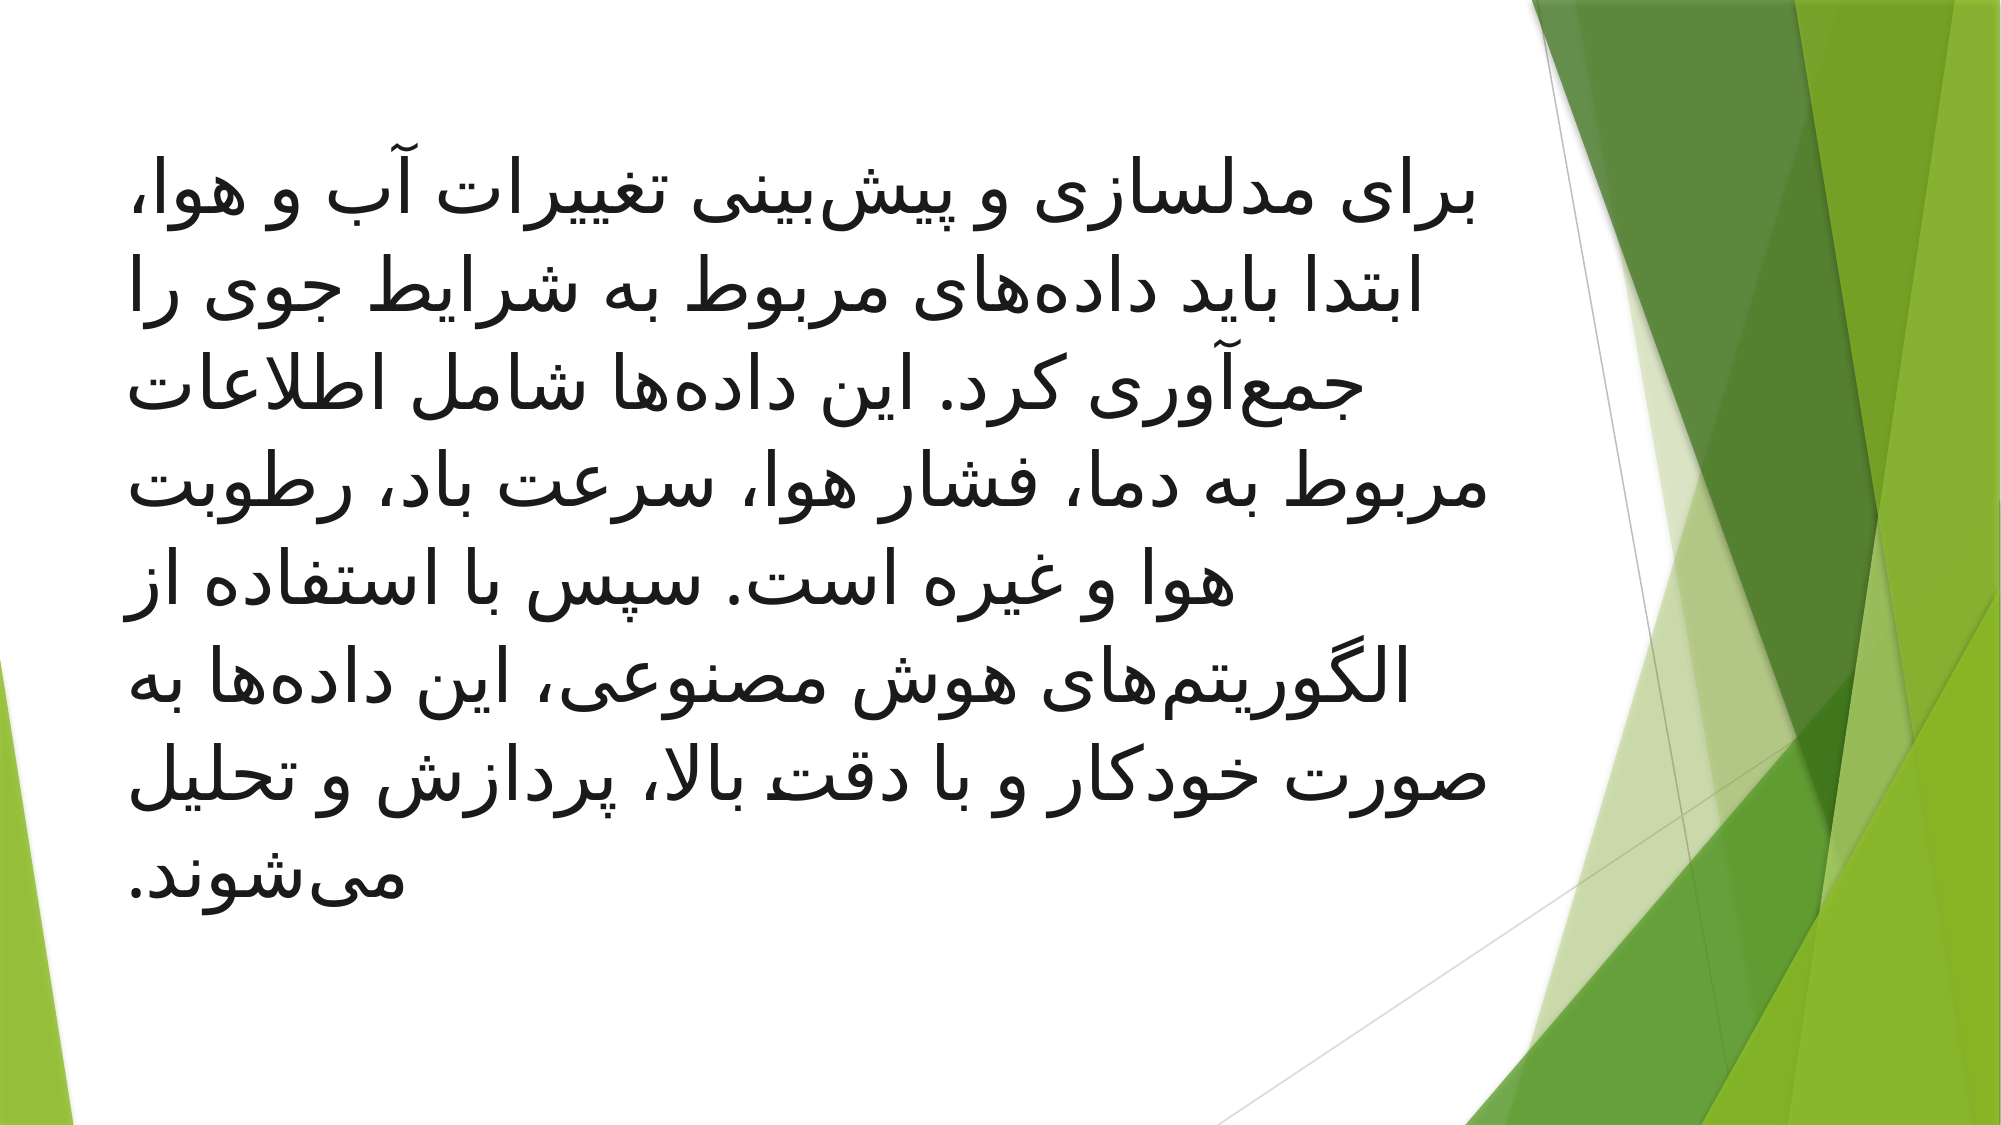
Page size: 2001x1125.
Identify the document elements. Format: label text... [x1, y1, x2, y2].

title برای مدلسازی و پیش‌بینی تغییرات آب و هوا، ابتدا باید داده‌های مربوط به شرایط جوی را جمع‌آوری کرد. این داده‌ها شامل اطلاعات مربوط به دما، فشار هوا، سرعت باد، رطوبت هوا و غیره است. سپس با استفاده از الگوریتم‌های هوش مصنوعی، این داده‌ها به صورت خودکار و با دقت بالا، پردازش و تحلیل می‌شوند. [111, 138, 1522, 1022]
